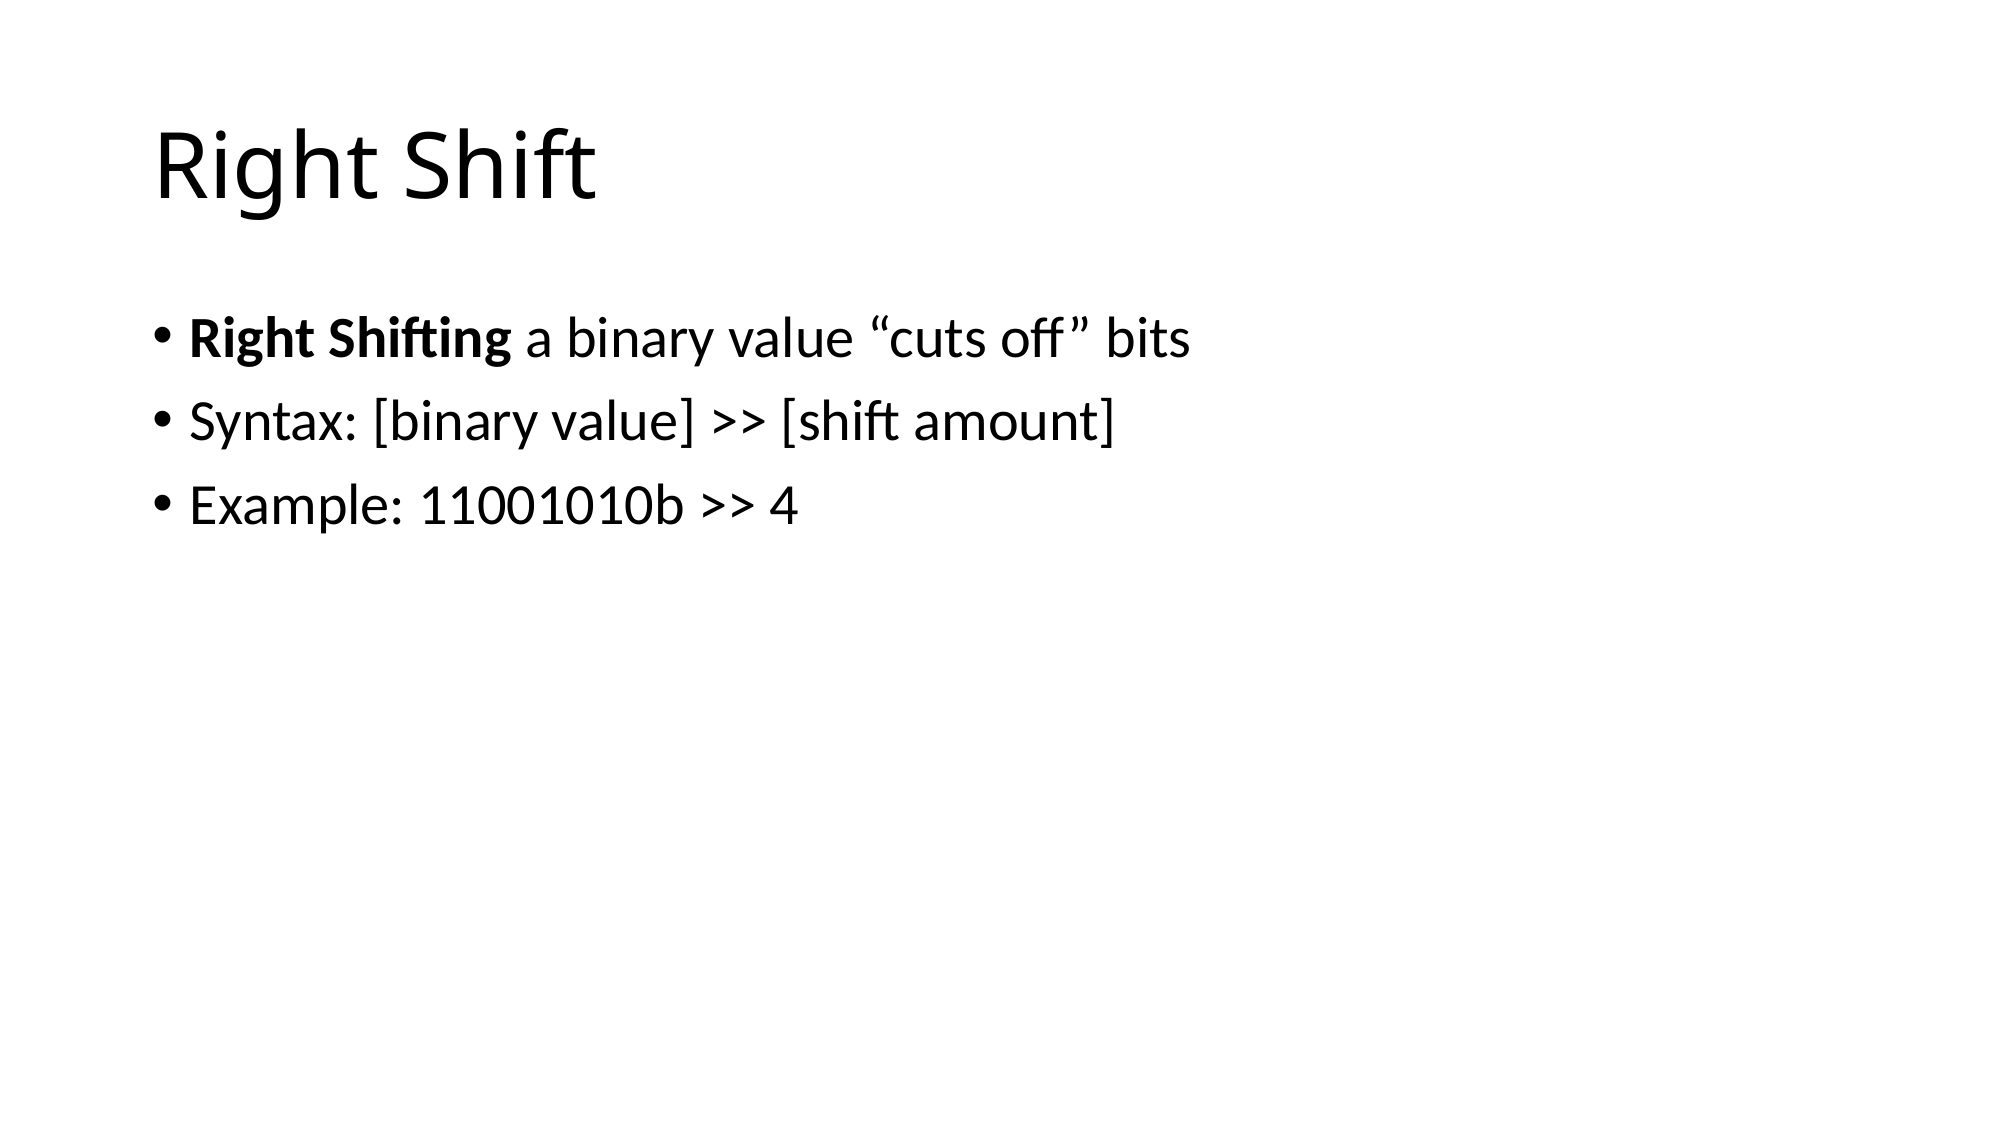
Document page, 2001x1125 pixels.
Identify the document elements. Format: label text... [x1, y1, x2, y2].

title Right Shift [137, 59, 1863, 278]
list Right Shifting a binary value “cuts off” bits Syntax: [binary value] >> [shift amount] Example: 11001010b >> 4 [137, 299, 1863, 1014]
